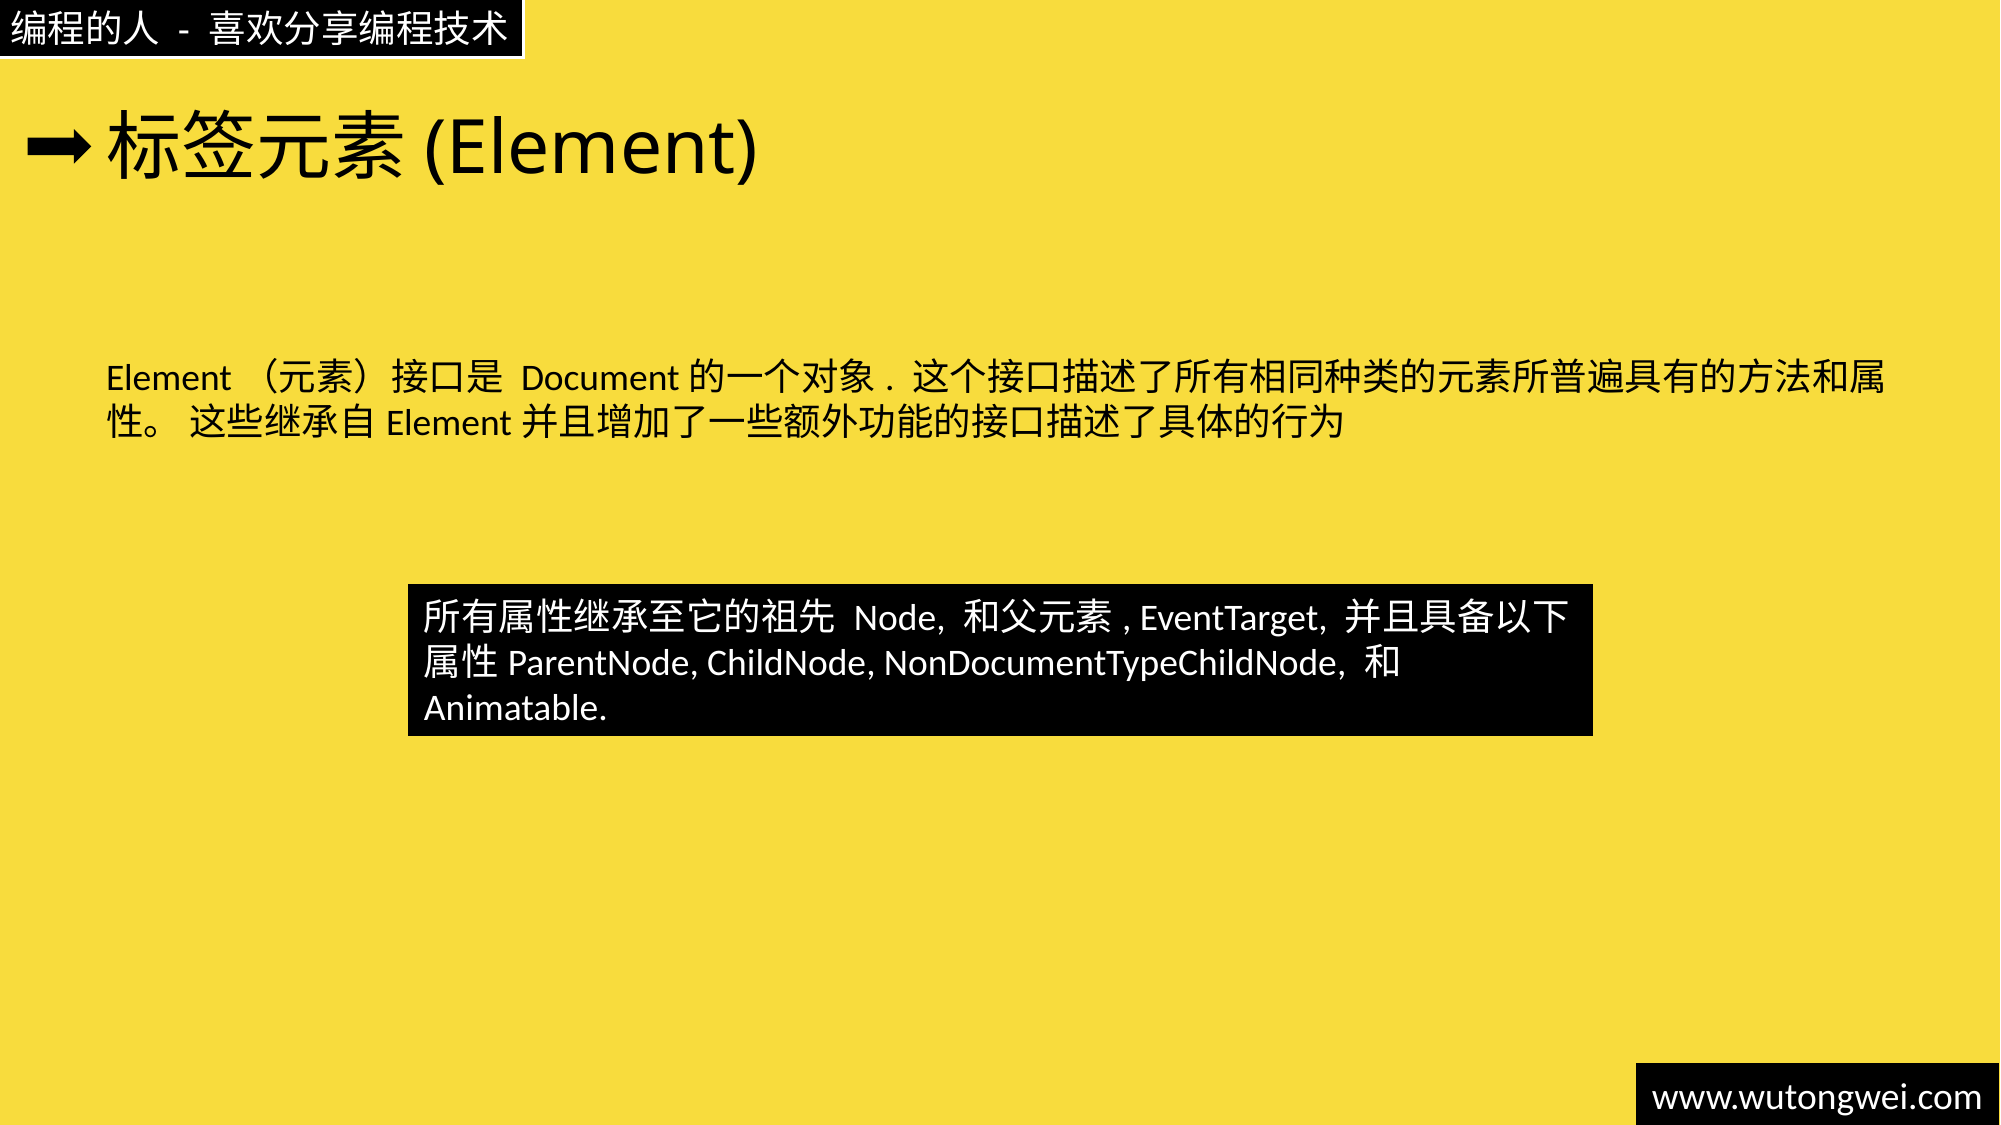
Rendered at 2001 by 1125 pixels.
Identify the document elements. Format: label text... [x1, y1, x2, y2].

text_box 所有属性继承至它的祖先 Node, 和父元素, EventTarget, 并且具备以下属性ParentNode, ChildNode, NonDocumentTypeChildNode, 和Animatable. [408, 584, 1593, 736]
text_box Element（元素）接口是 Document的一个对象. 这个接口描述了所有相同种类的元素所普遍具有的方法和属性。 这些继承自Element并且增加了一些额外功能的接口描述了具体的行为 [91, 345, 1910, 451]
title 标签元素(Element) [91, 101, 1955, 192]
